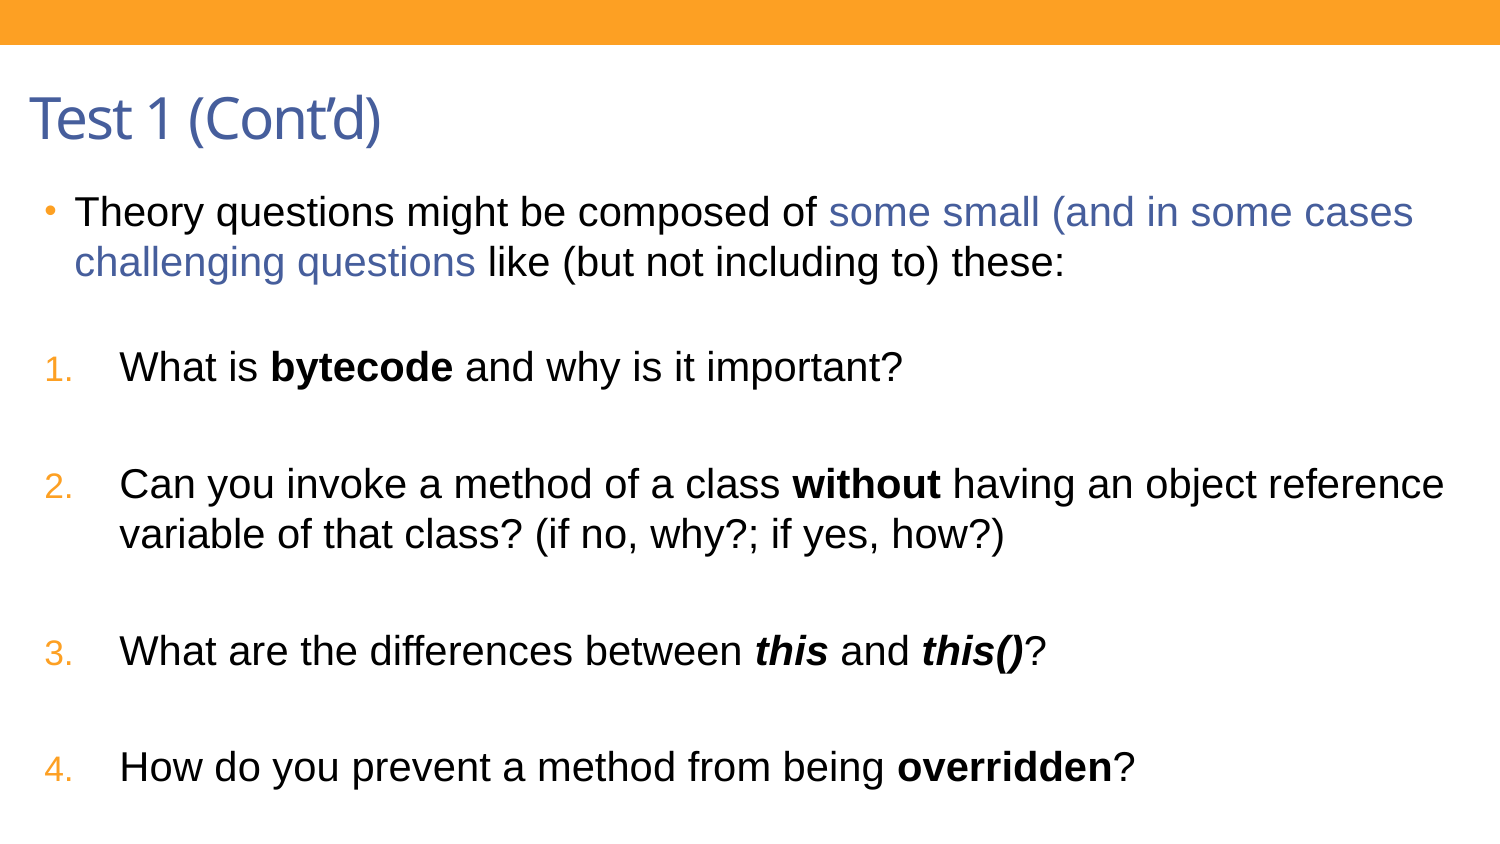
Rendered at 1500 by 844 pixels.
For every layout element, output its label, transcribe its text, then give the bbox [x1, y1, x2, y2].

text_box Test 1 (Cont’d) [14, 55, 1486, 177]
list Theory questions might be composed of some small (and in some cases challenging questions like (but not including to) these: What is bytecode and why is it important? Can you invoke a method of a class without having an object reference variable of that class? (if no, why?; if yes, how?) What are the differences between this and this()? How do you prevent a method from being overridden? [29, 177, 1486, 824]
